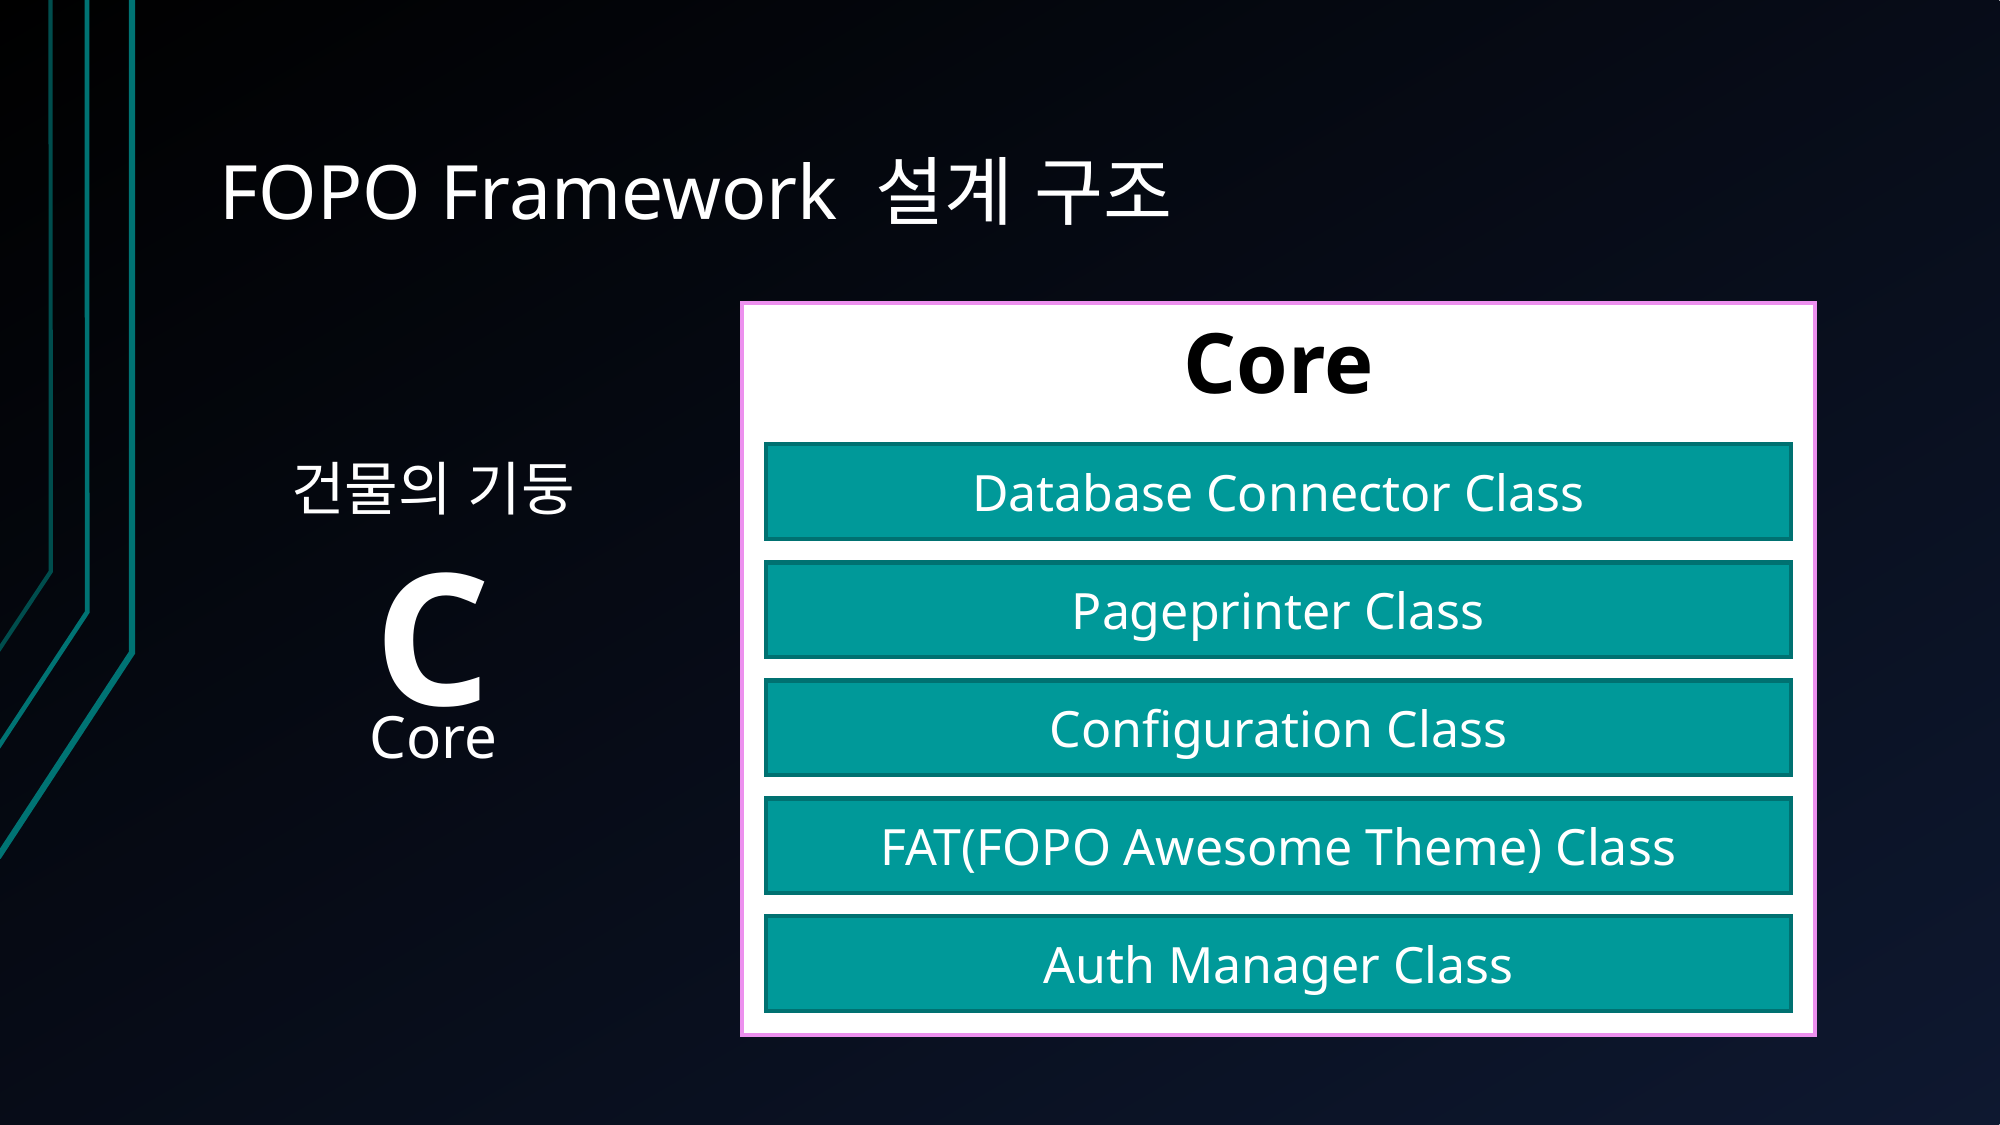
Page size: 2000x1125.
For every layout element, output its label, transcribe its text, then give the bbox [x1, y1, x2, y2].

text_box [259, 444, 607, 779]
text_box Database Connector Class [764, 442, 1793, 541]
text_box Core [740, 301, 1817, 1037]
text_box FAT(FOPO Awesome Theme) Class [764, 796, 1793, 895]
title FOPO Framework 설계 구조 [199, 45, 1900, 246]
text_box Configuration Class [764, 678, 1793, 777]
text_box Pageprinter Class [764, 560, 1793, 659]
text_box Auth Manager Class [764, 914, 1793, 1013]
